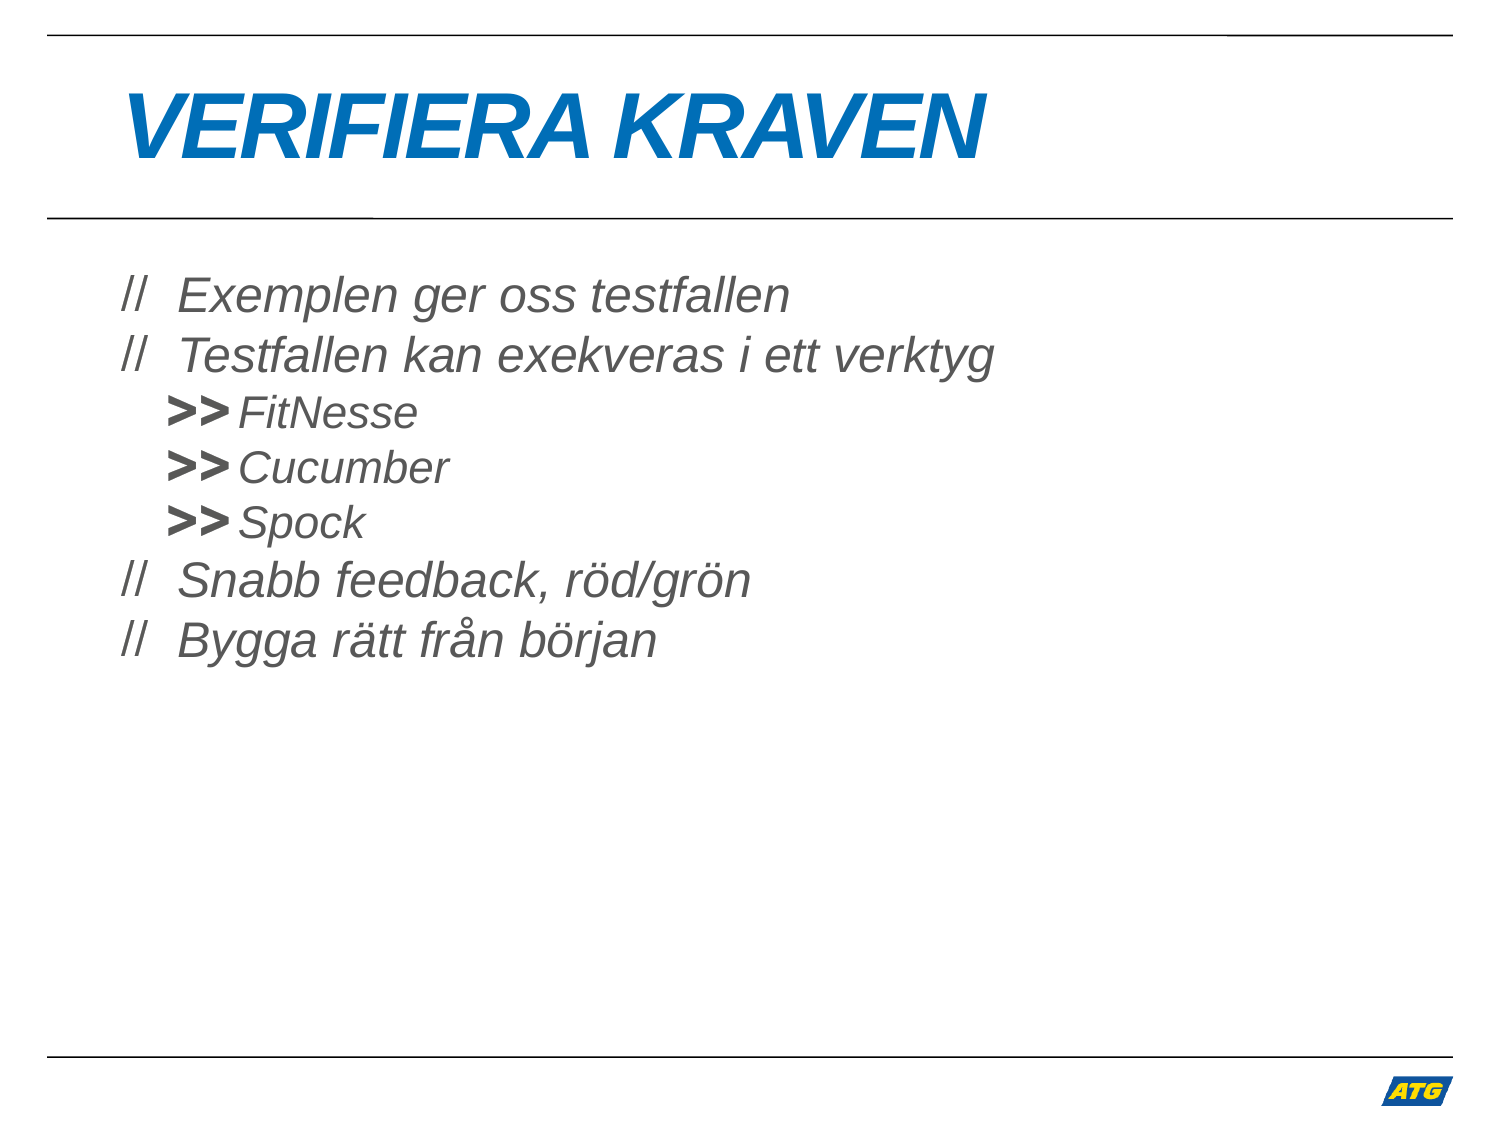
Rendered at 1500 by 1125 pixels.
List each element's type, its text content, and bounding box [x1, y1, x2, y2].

picture [168, 449, 220, 482]
picture [121, 335, 148, 371]
picture [168, 394, 220, 427]
text_box Exemplen ger oss testfallen Testfallen kan exekveras i ett verktyg FitNesse Cucumber Spock Snabb feedback, röd/grön Bygga rätt från början [106, 255, 1394, 1024]
picture [168, 504, 220, 537]
picture [121, 560, 148, 596]
text_box Verifiera kraven [106, 54, 1394, 203]
picture [121, 620, 148, 656]
picture [121, 275, 148, 311]
picture [1326, 1037, 1498, 1125]
